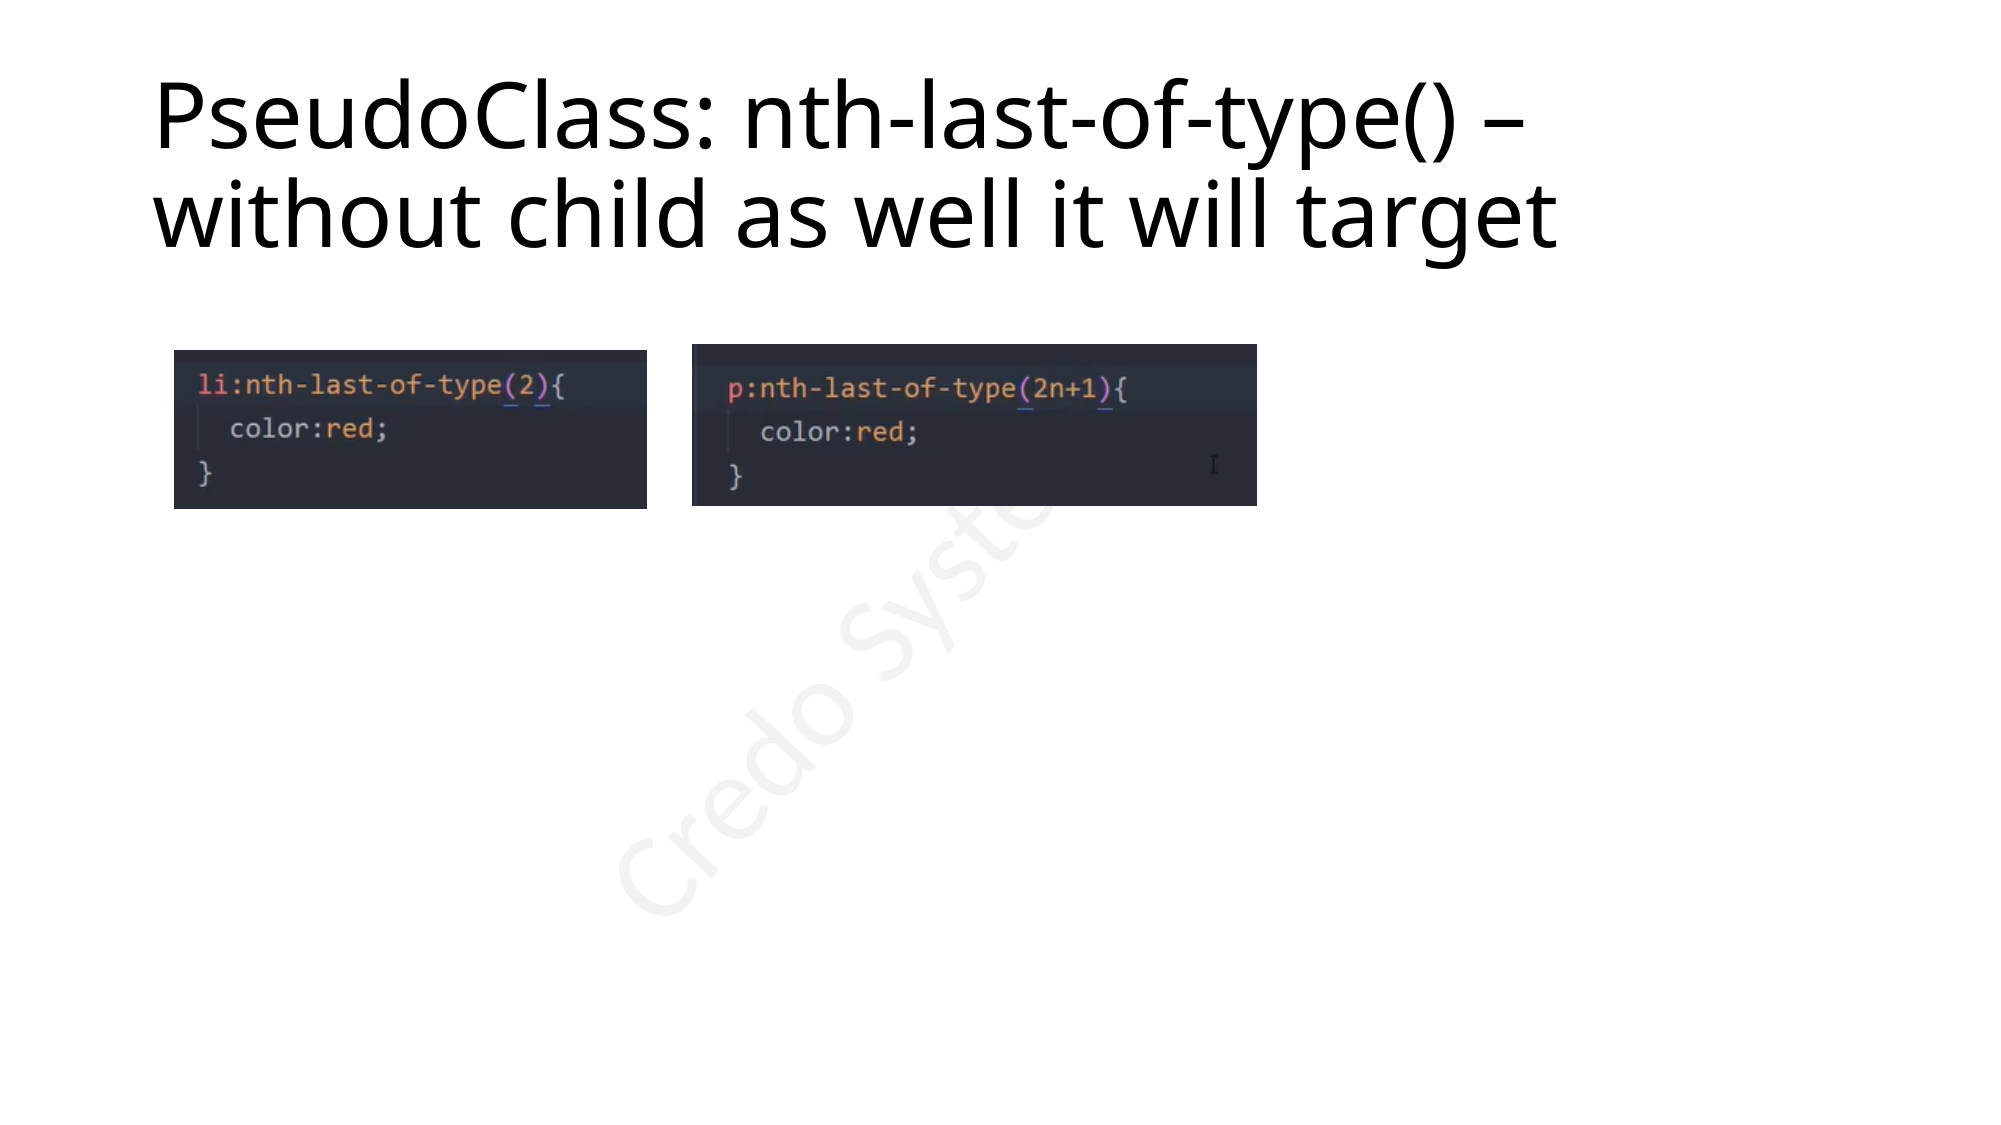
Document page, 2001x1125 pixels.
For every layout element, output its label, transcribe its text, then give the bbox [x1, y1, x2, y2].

title PseudoClass: nth-last-of-type() – without child as well it will target [137, 59, 1863, 278]
picture [174, 350, 647, 509]
picture [692, 344, 1257, 506]
